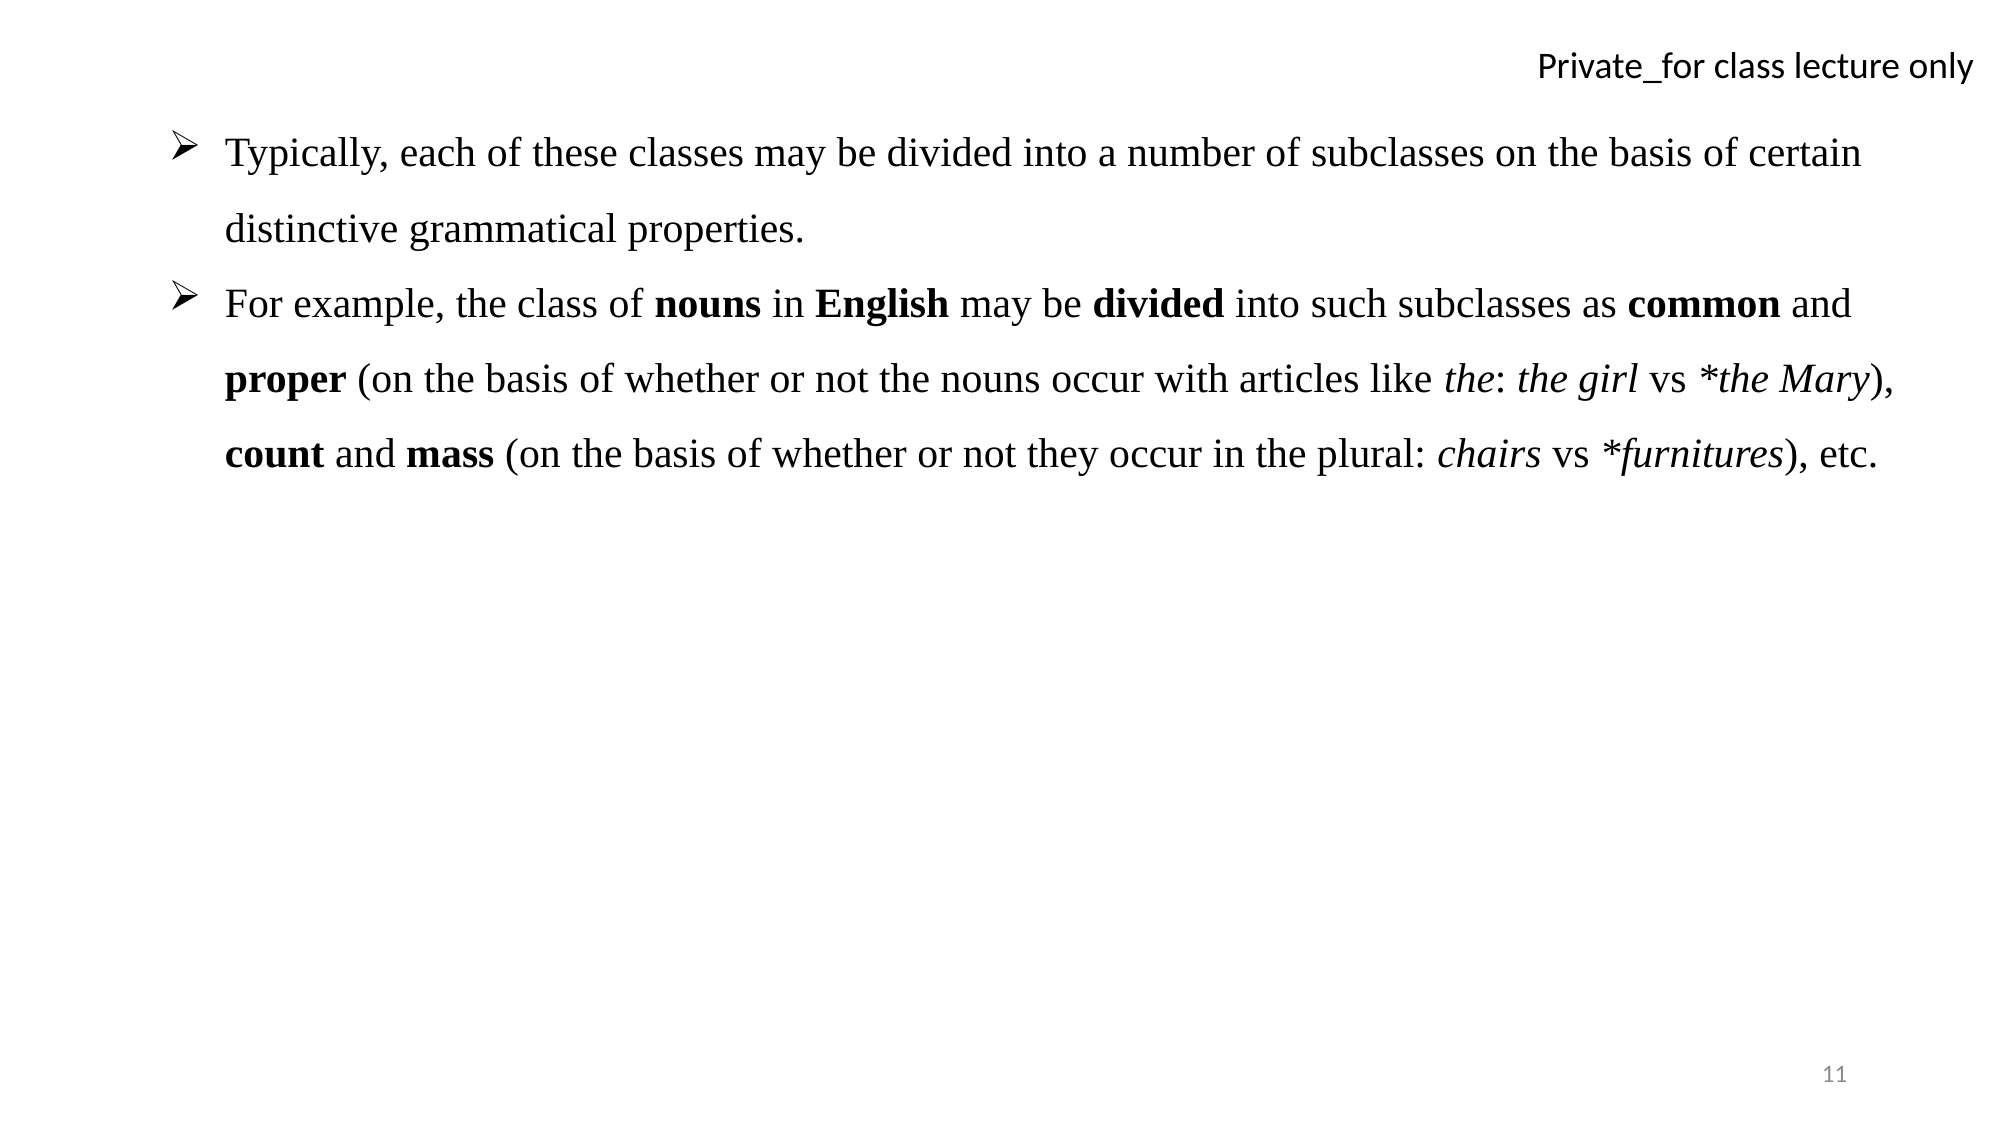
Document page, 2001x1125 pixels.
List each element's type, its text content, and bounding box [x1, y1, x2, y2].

subtitle Typically, each of these classes may be divided into a number of subclasses on the basis of certain distinctive grammatical properties. For example, the class of nouns in English may be divided into such subclasses as common and proper (on the basis of whether or not the nouns occur with articles like the: the girl vs *the Mary), count and mass (on the basis of whether or not they occur in the plural: chairs vs *furnitures), etc. [153, 92, 1988, 1043]
slide_number 11 [1412, 1042, 1863, 1103]
